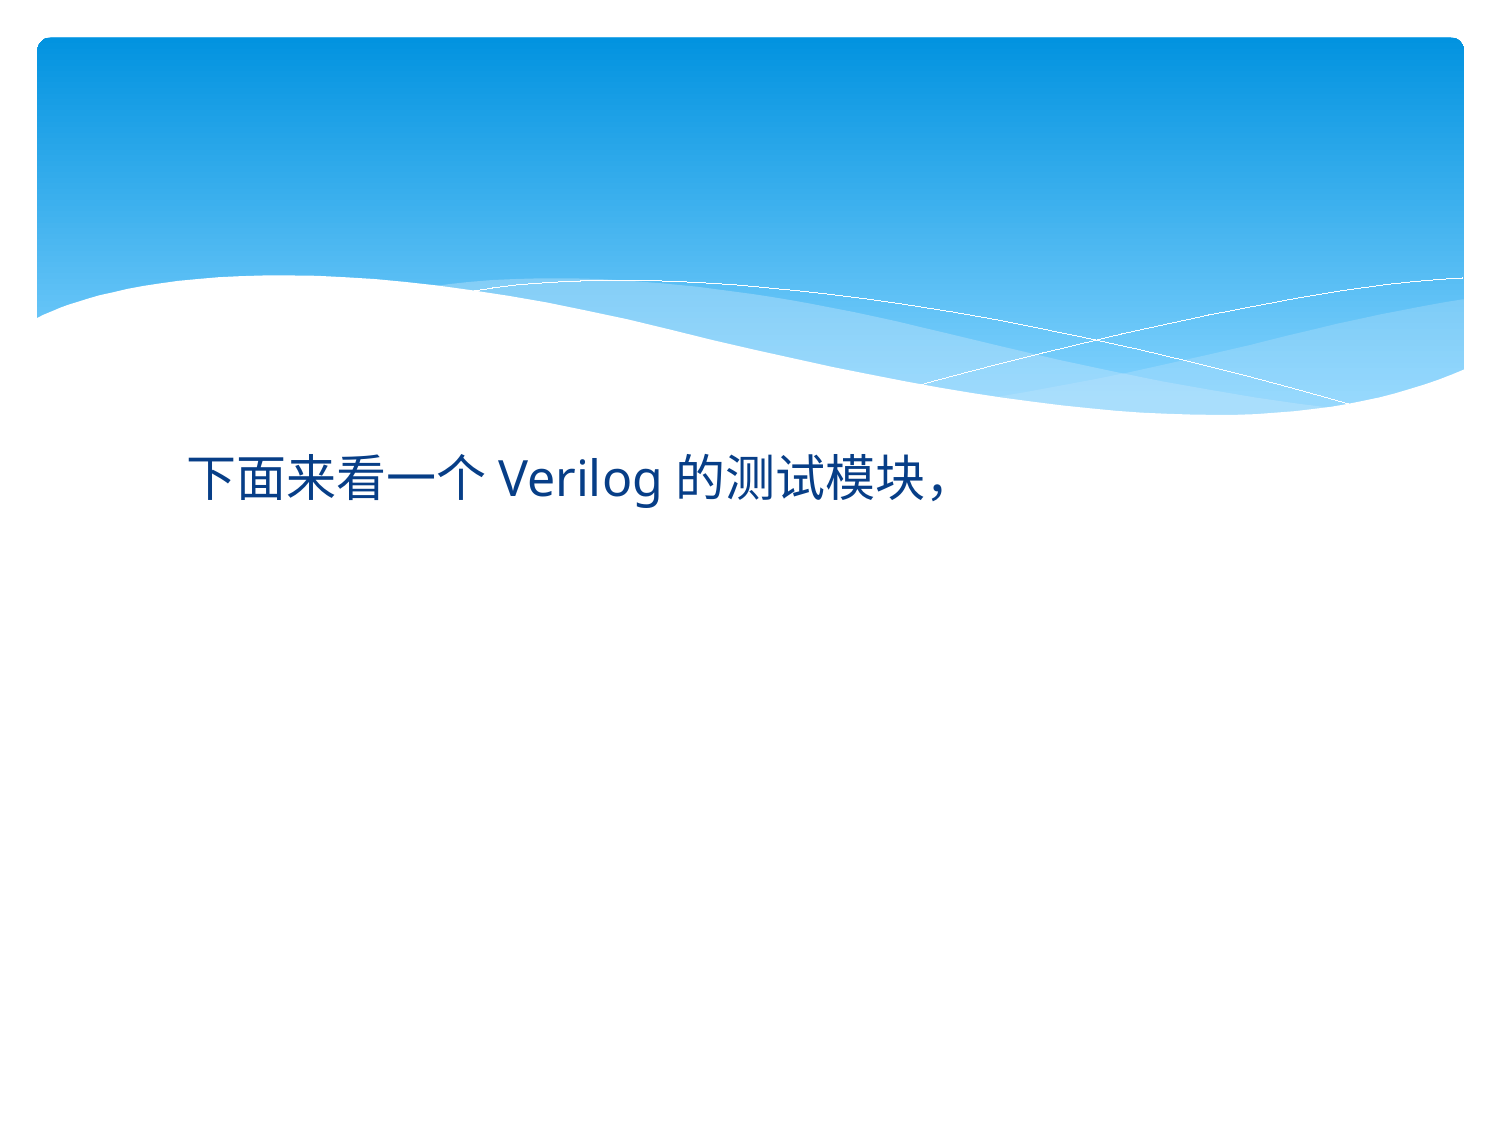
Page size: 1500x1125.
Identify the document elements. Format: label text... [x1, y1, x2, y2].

list 下面来看一个Verilog的测试模块， [171, 408, 1387, 740]
